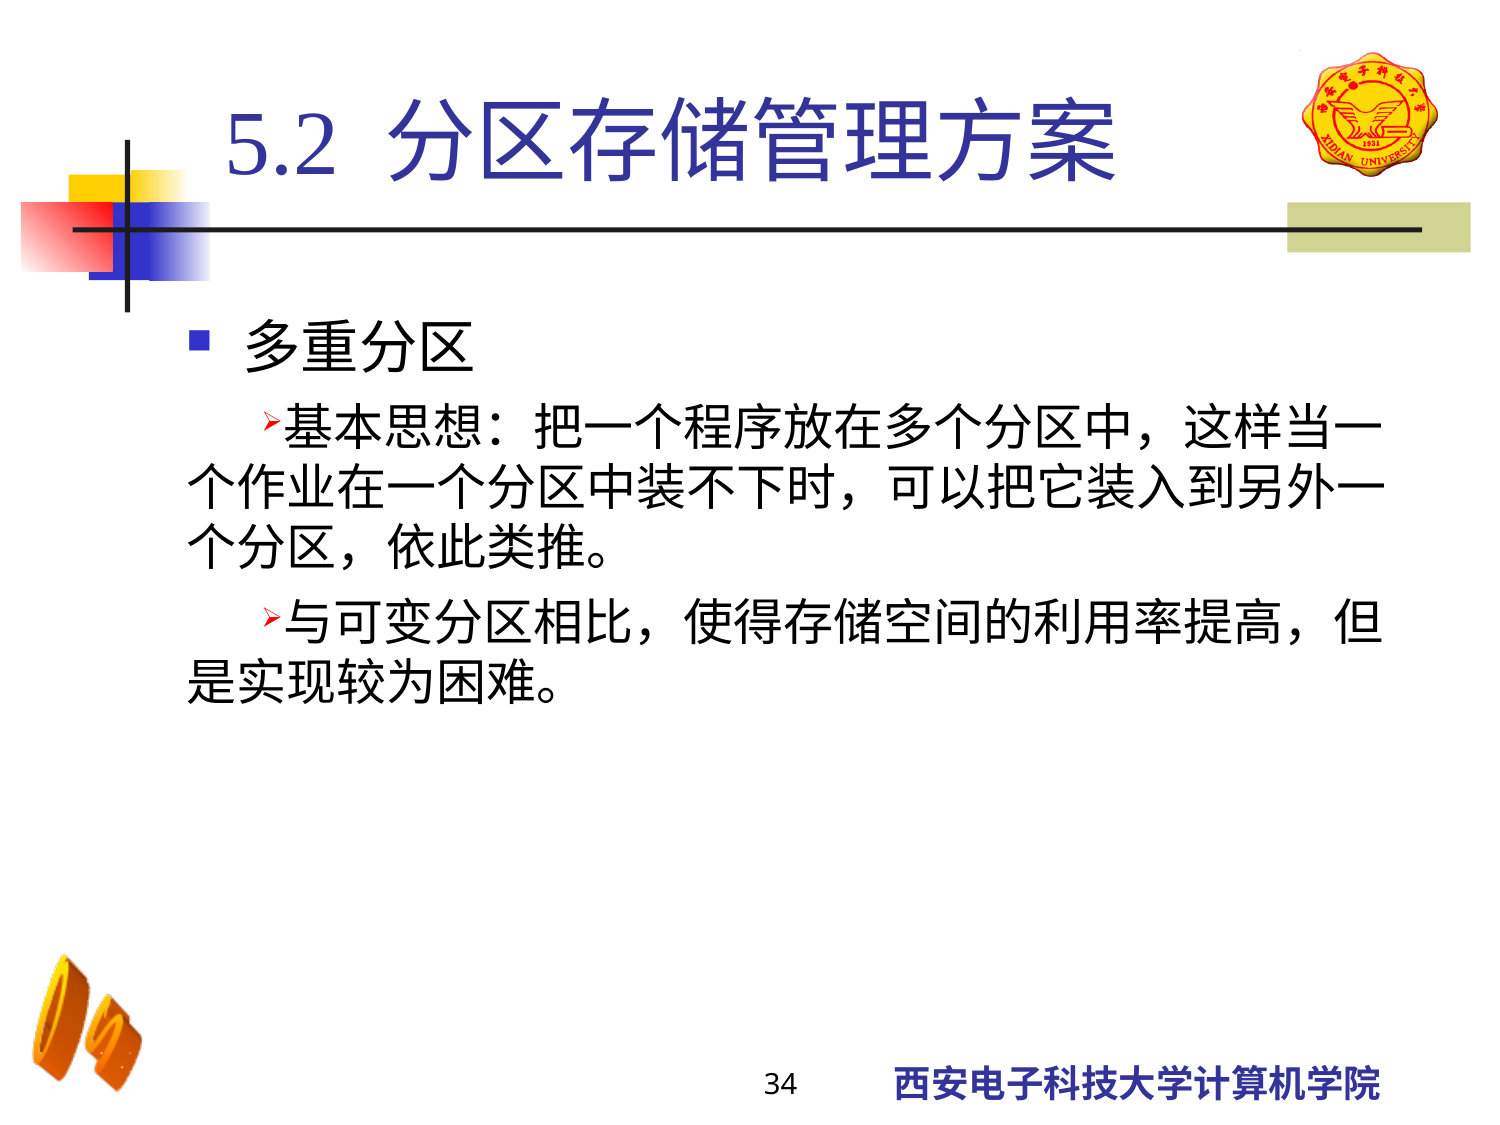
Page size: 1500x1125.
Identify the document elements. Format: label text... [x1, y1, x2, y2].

picture [1299, 50, 1438, 75]
text_box 多重分区 基本思想：把一个程序放在多个分区中，这样当一个作业在一个分区中装不下时，可以把它装入到另外一个分区，依此类推。 与可变分区相比，使得存储空间的利用率提高，但是实现较为困难。 [171, 302, 1431, 925]
text_box [499, 1037, 813, 1113]
text_box 5.2 分区存储管理方案 [209, 75, 1488, 200]
picture [0, 946, 164, 1120]
